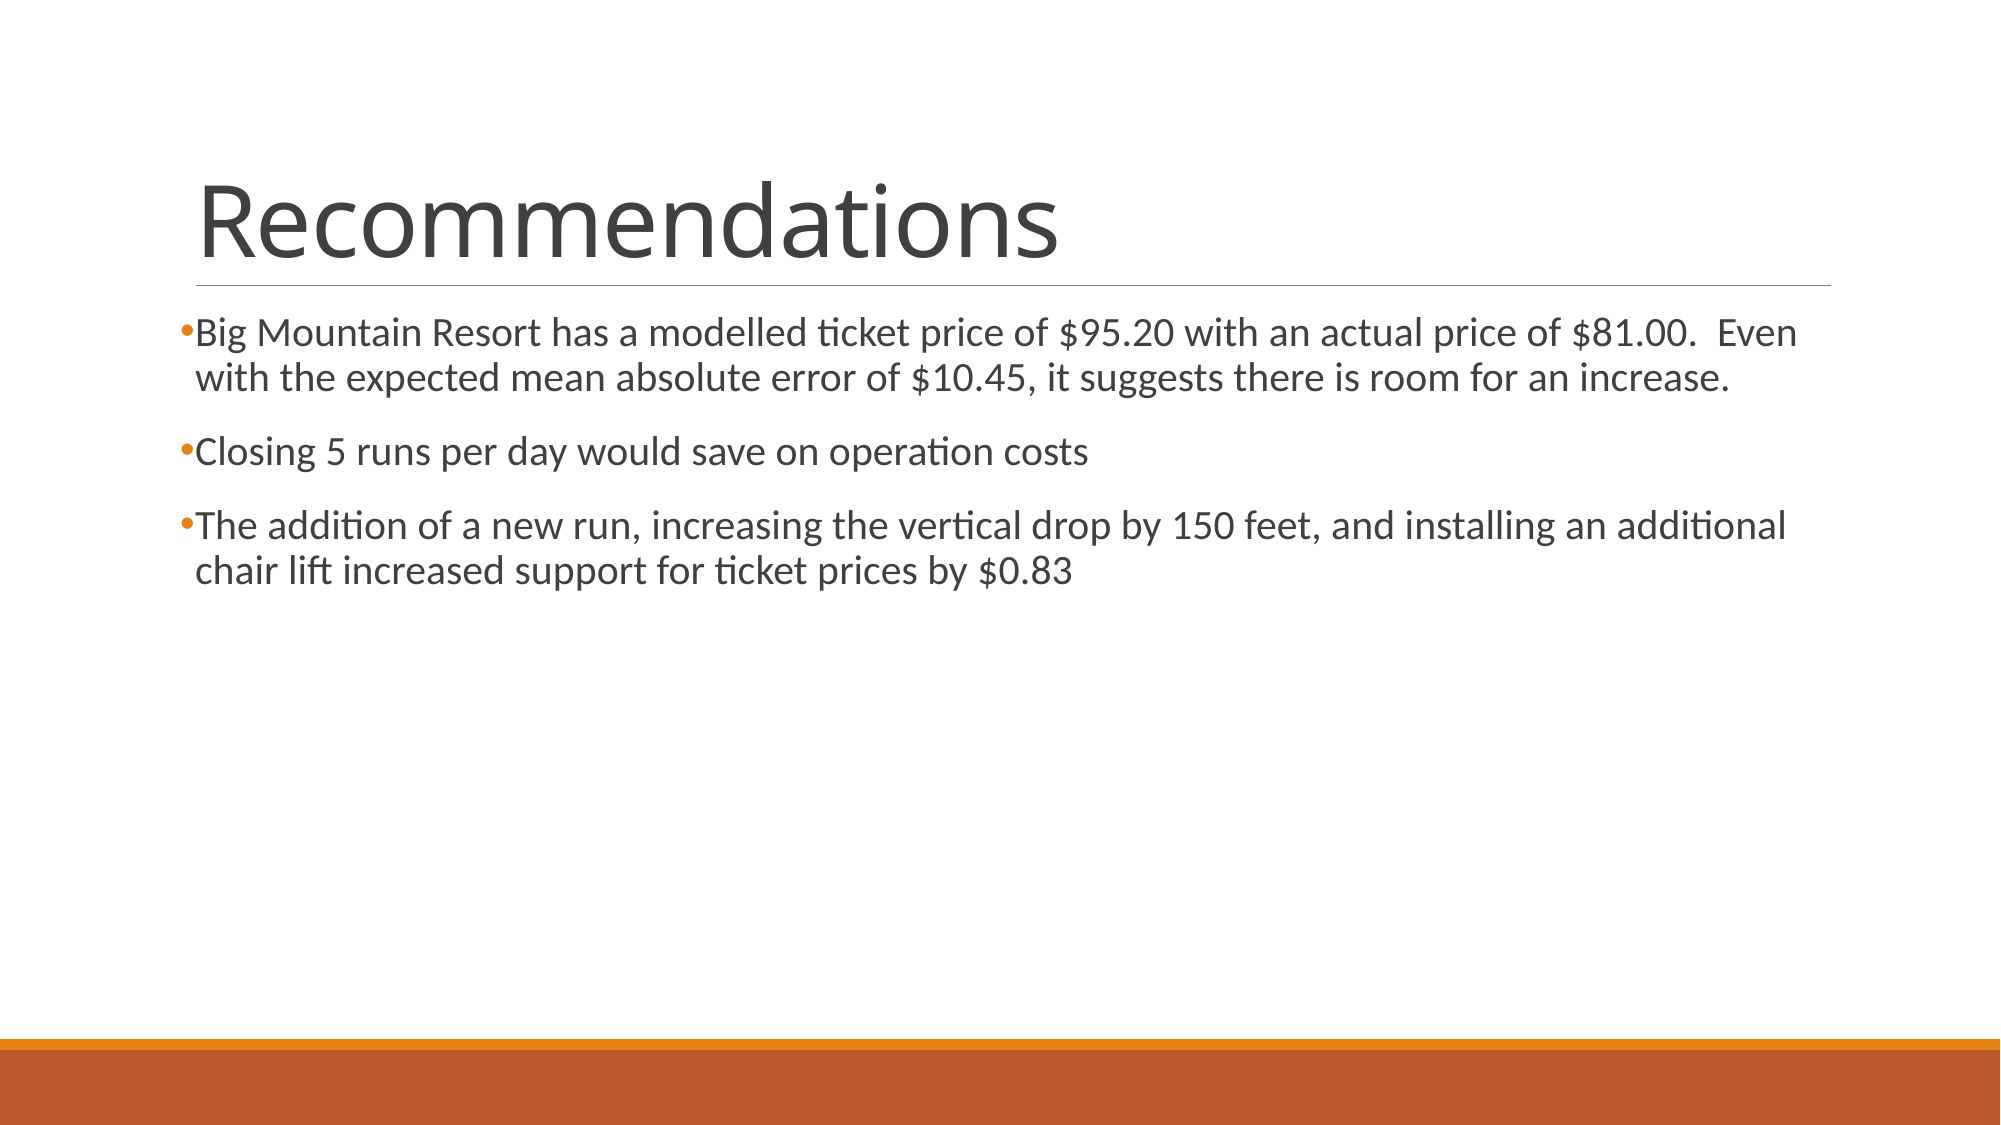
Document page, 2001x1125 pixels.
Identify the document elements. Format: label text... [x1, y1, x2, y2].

list Big Mountain Resort has a modelled ticket price of $95.20 with an actual price of $81.00. Even with the expected mean absolute error of $10.45, it suggests there is room for an increase. Closing 5 runs per day would save on operation costs The addition of a new run, increasing the vertical drop by 150 feet, and installing an additional chair lift increased support for ticket prices by $0.83 [180, 302, 1830, 963]
title Recommendations [180, 47, 1830, 285]
